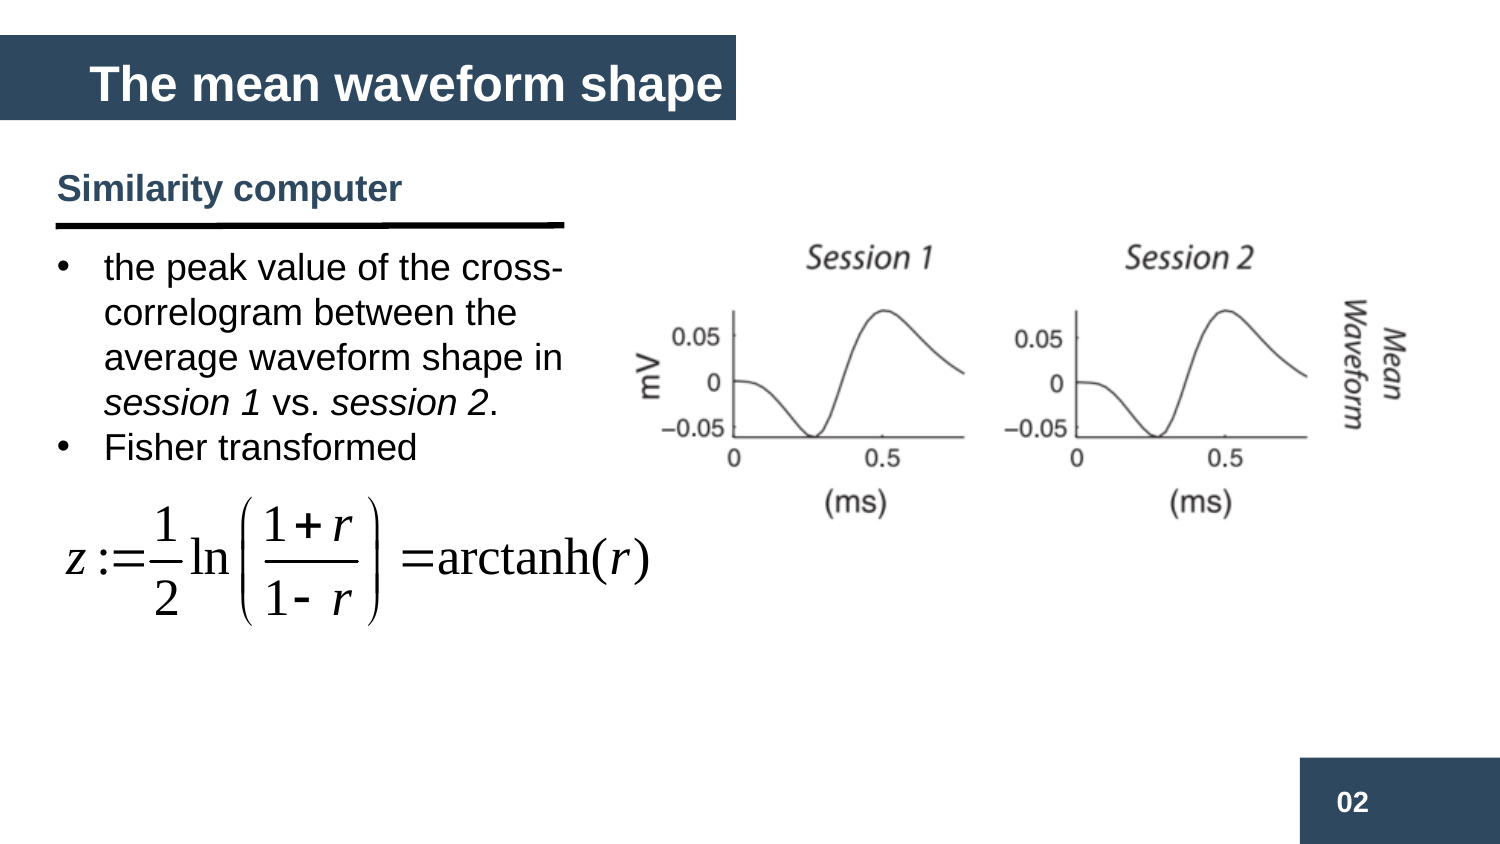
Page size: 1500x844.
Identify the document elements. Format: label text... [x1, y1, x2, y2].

text_box the peak value of the cross-correlogram between the average waveform shape in session 1 vs. session 2. Fisher transformed [42, 235, 586, 476]
text_box The mean waveform shape [74, 44, 1076, 120]
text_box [55, 486, 660, 637]
text_box [0, 33, 738, 122]
picture [591, 216, 1500, 536]
text_box 02 [1321, 776, 1398, 826]
text_box [1298, 755, 1500, 844]
text_box Similarity computer [42, 156, 591, 216]
